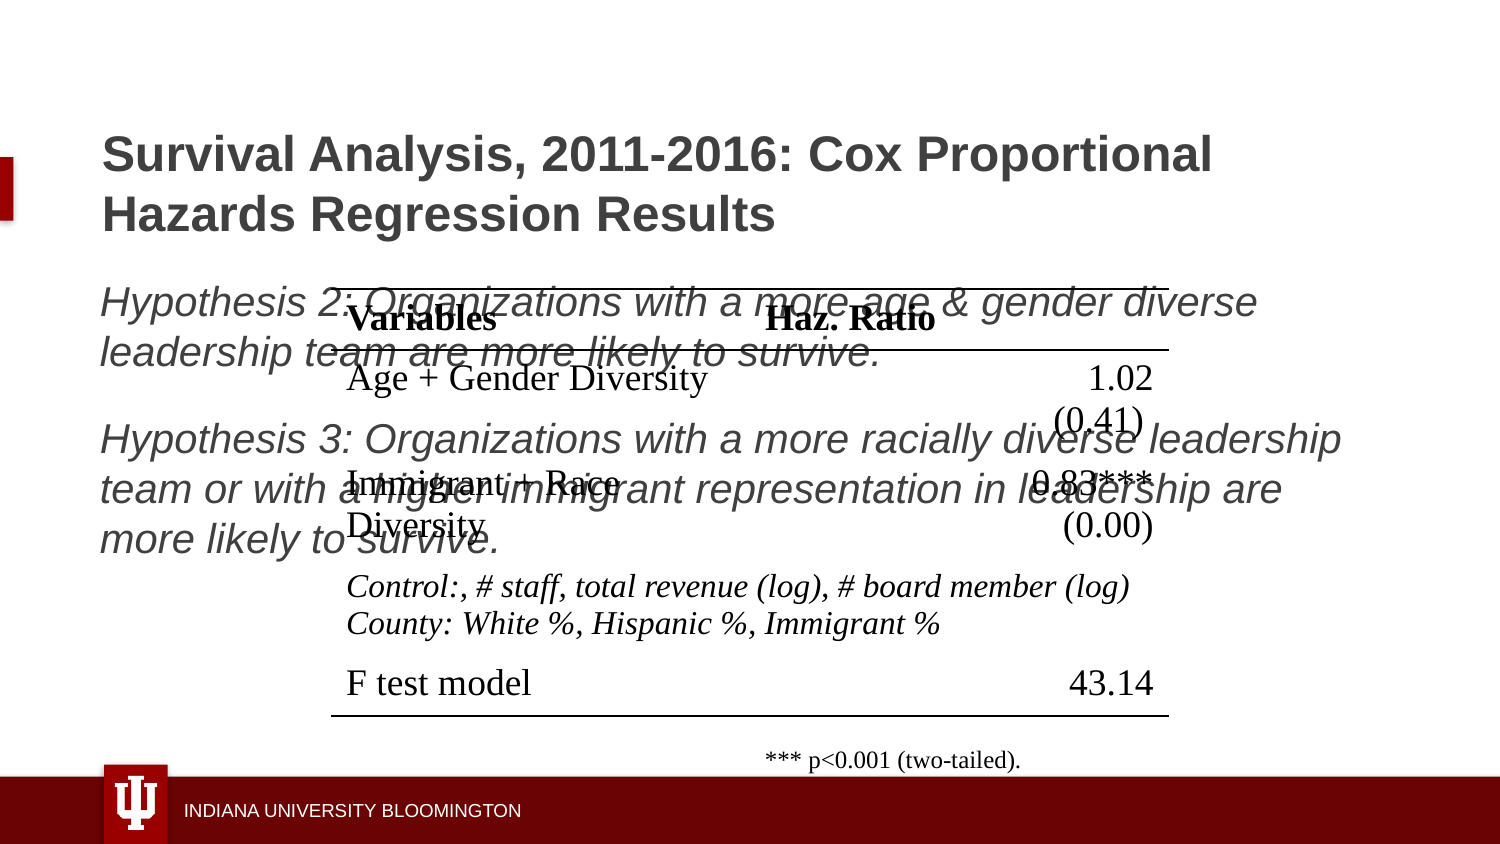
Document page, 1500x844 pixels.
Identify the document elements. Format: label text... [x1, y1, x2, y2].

table_cell F test model [331, 655, 750, 715]
list Hypothesis 2: Organizations with a more age & gender diverse leadership team are more likely to survive. Hypothesis 3: Organizations with a more racially diverse leadership team or with a higher immigrant representation in leadership are more likely to survive. [85, 267, 1400, 729]
table_cell 1.02 (0.41) [750, 351, 1169, 455]
table_cell 43.14 [750, 655, 1169, 715]
table_header Haz. Ratio [750, 290, 1169, 349]
table_cell Age + Gender Diversity [331, 351, 750, 455]
table_cell 0.83*** (0.00) [750, 455, 1169, 560]
table_header Variables [331, 290, 750, 349]
text_box *** p<0.001 (two-tailed). [749, 736, 1500, 782]
table_cell Control:, # staff, total revenue (log), # board member (log) County: White %, Hispanic %, Immigrant % [331, 560, 1169, 655]
table_cell Immigrant + Race Diversity [331, 455, 750, 560]
title Survival Analysis, 2011-2016: Cox Proportional Hazards Regression Results [86, 124, 1400, 240]
